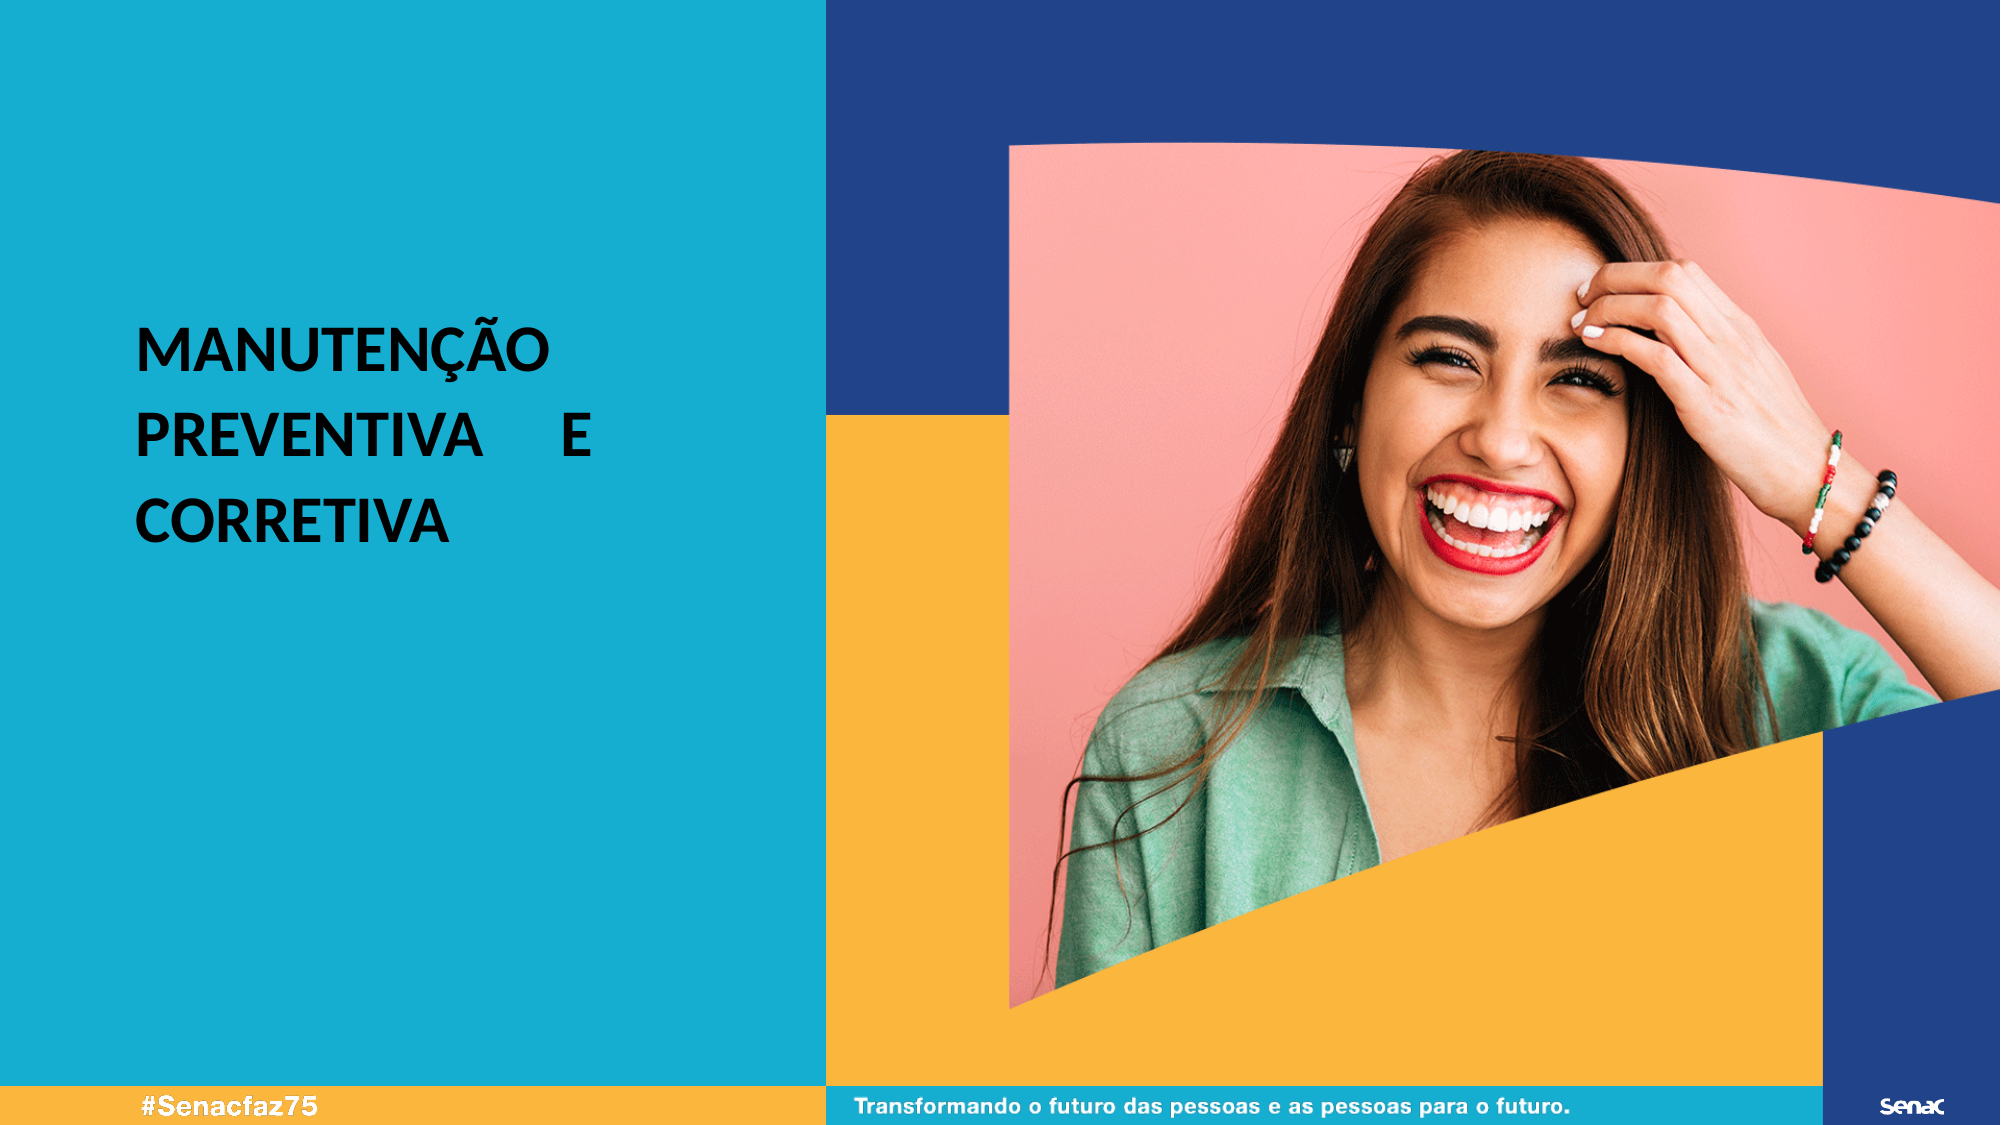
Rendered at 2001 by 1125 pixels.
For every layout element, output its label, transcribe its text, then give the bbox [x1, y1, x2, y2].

text_box MANUTENÇÃO PREVENTIVA E CORRETIVA [120, 291, 609, 564]
picture [0, 0, 2000, 1125]
